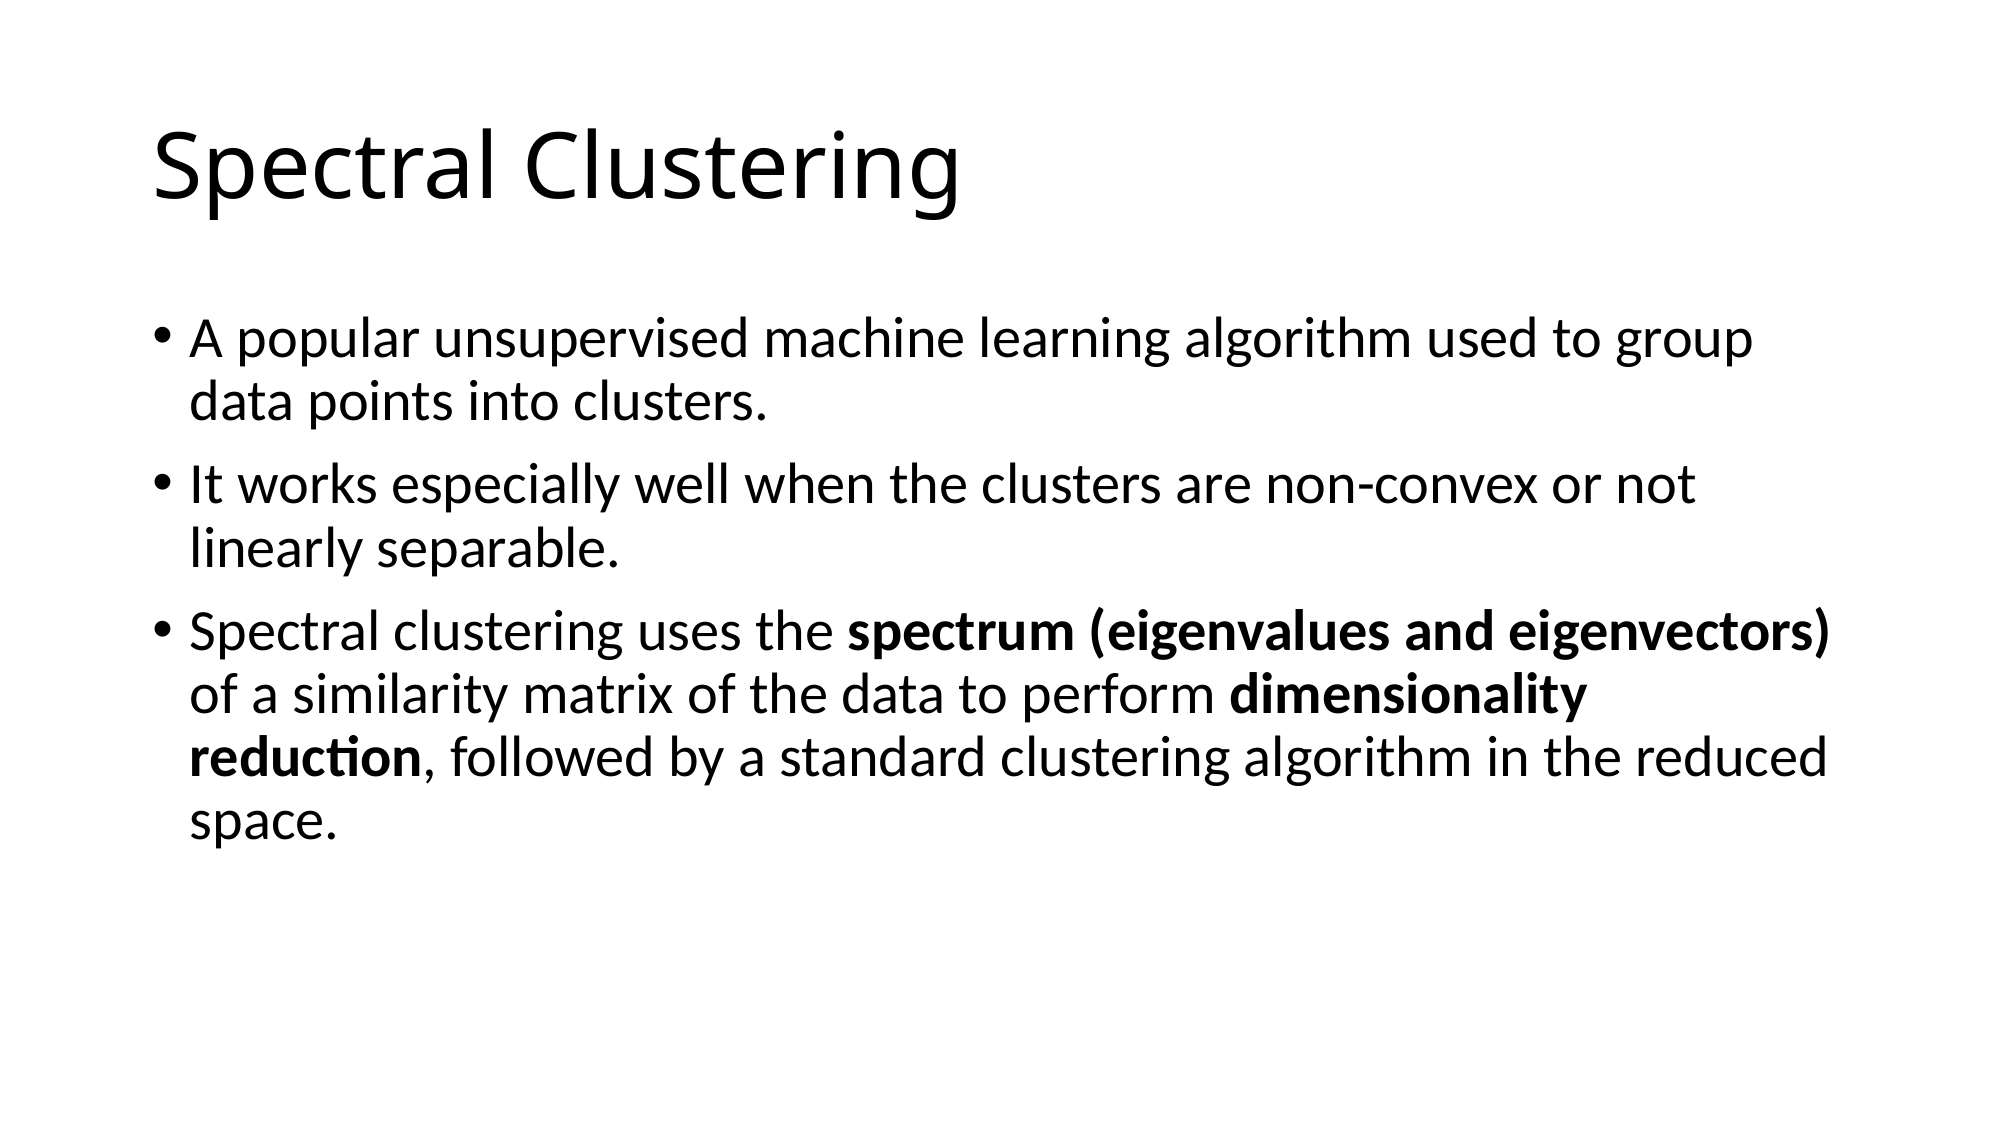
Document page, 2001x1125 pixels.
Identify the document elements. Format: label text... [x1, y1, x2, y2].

title Spectral Clustering [137, 59, 1863, 278]
list A popular unsupervised machine learning algorithm used to group data points into clusters. It works especially well when the clusters are non-convex or not linearly separable. Spectral clustering uses the spectrum (eigenvalues and eigenvectors) of a similarity matrix of the data to perform dimensionality reduction, followed by a standard clustering algorithm in the reduced space. [137, 299, 1863, 1014]
